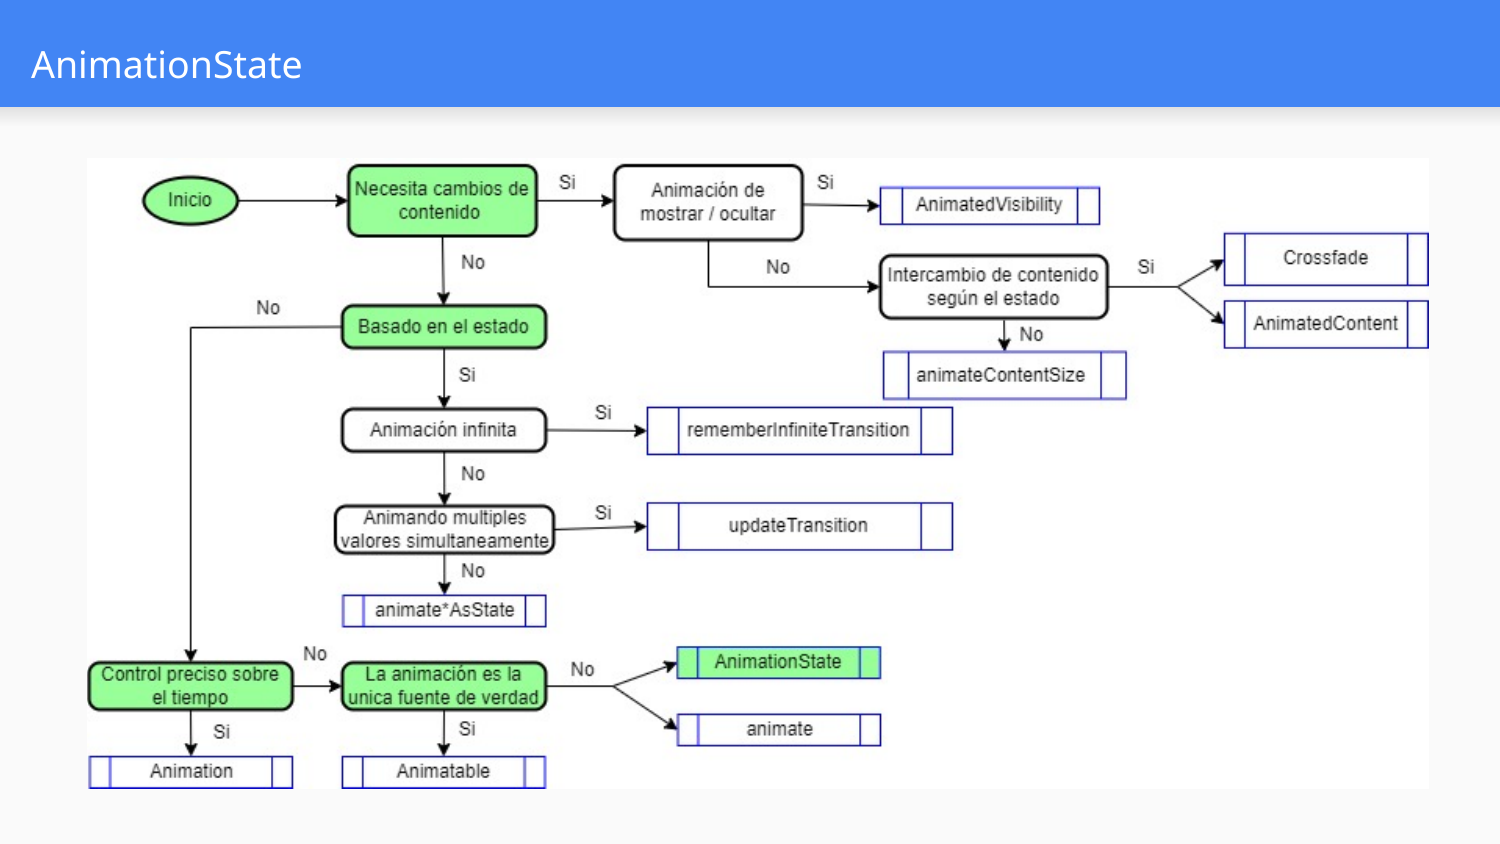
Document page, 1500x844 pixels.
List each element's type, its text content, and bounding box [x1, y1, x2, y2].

title AnimationState [16, 2, 1464, 102]
picture [87, 158, 1429, 789]
